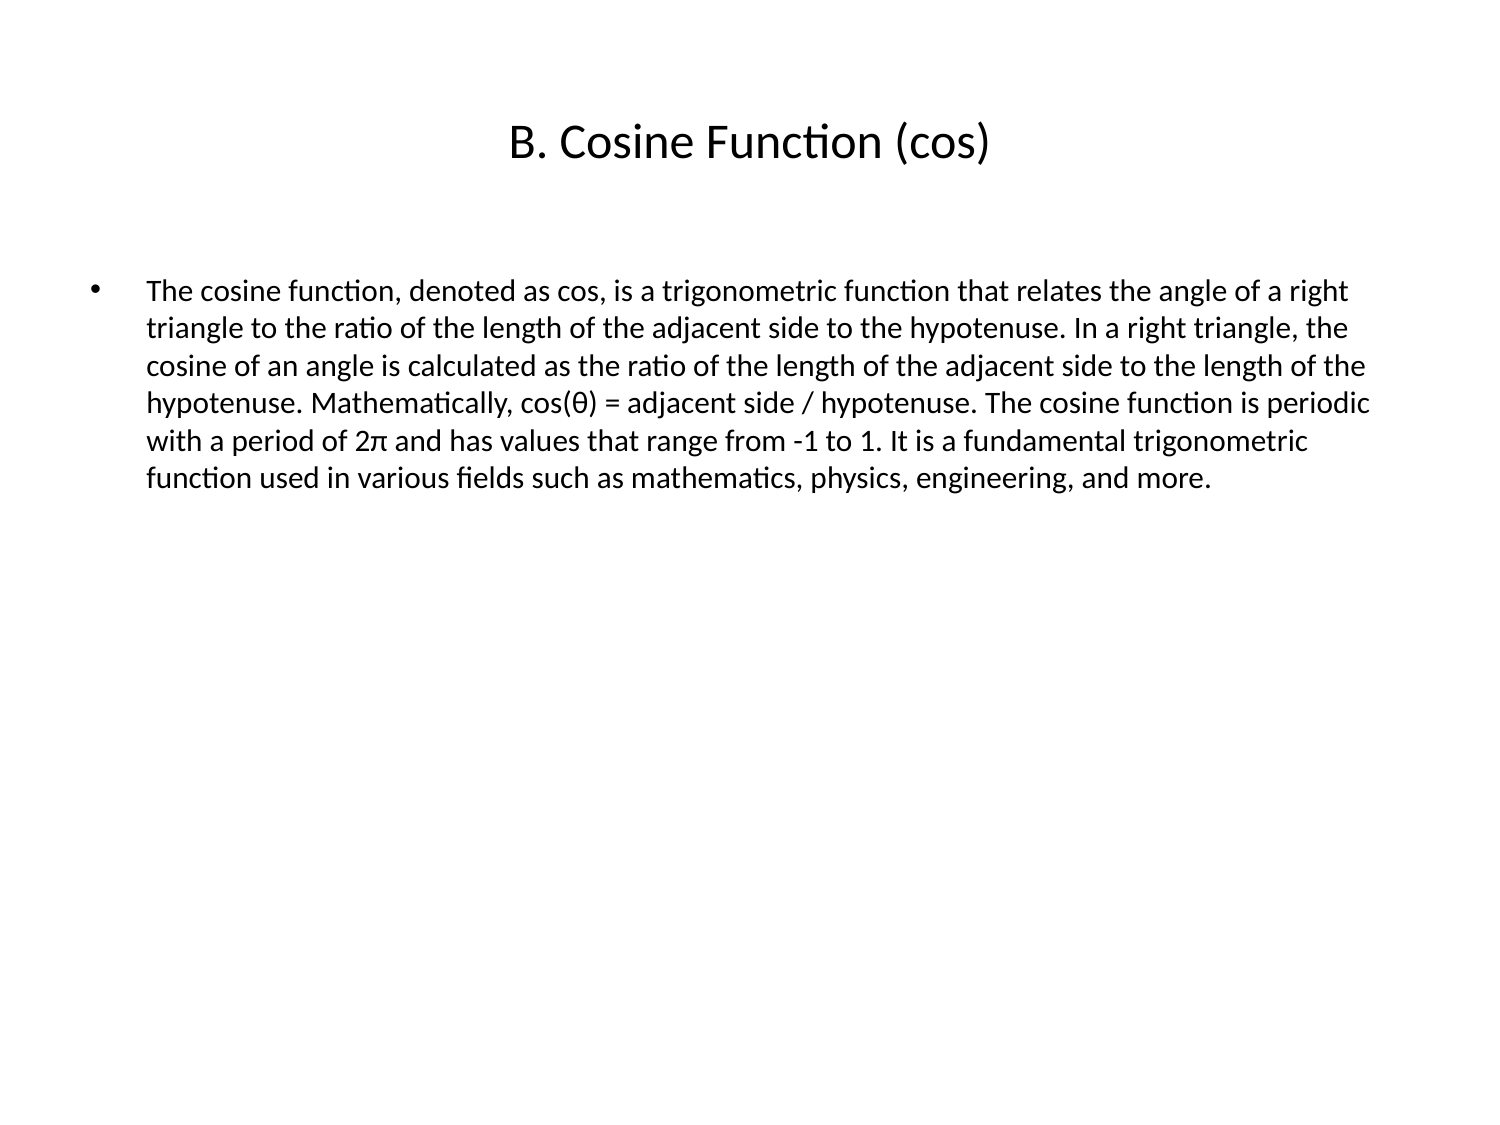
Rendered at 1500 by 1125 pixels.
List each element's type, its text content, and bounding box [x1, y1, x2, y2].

list The cosine function, denoted as cos, is a trigonometric function that relates the angle of a right triangle to the ratio of the length of the adjacent side to the hypotenuse. In a right triangle, the cosine of an angle is calculated as the ratio of the length of the adjacent side to the length of the hypotenuse. Mathematically, cos(θ) = adjacent side / hypotenuse. The cosine function is periodic with a period of 2π and has values that range from -1 to 1. It is a fundamental trigonometric function used in various fields such as mathematics, physics, engineering, and more. [75, 262, 1425, 1005]
title B. Cosine Function (cos) [75, 45, 1425, 233]
